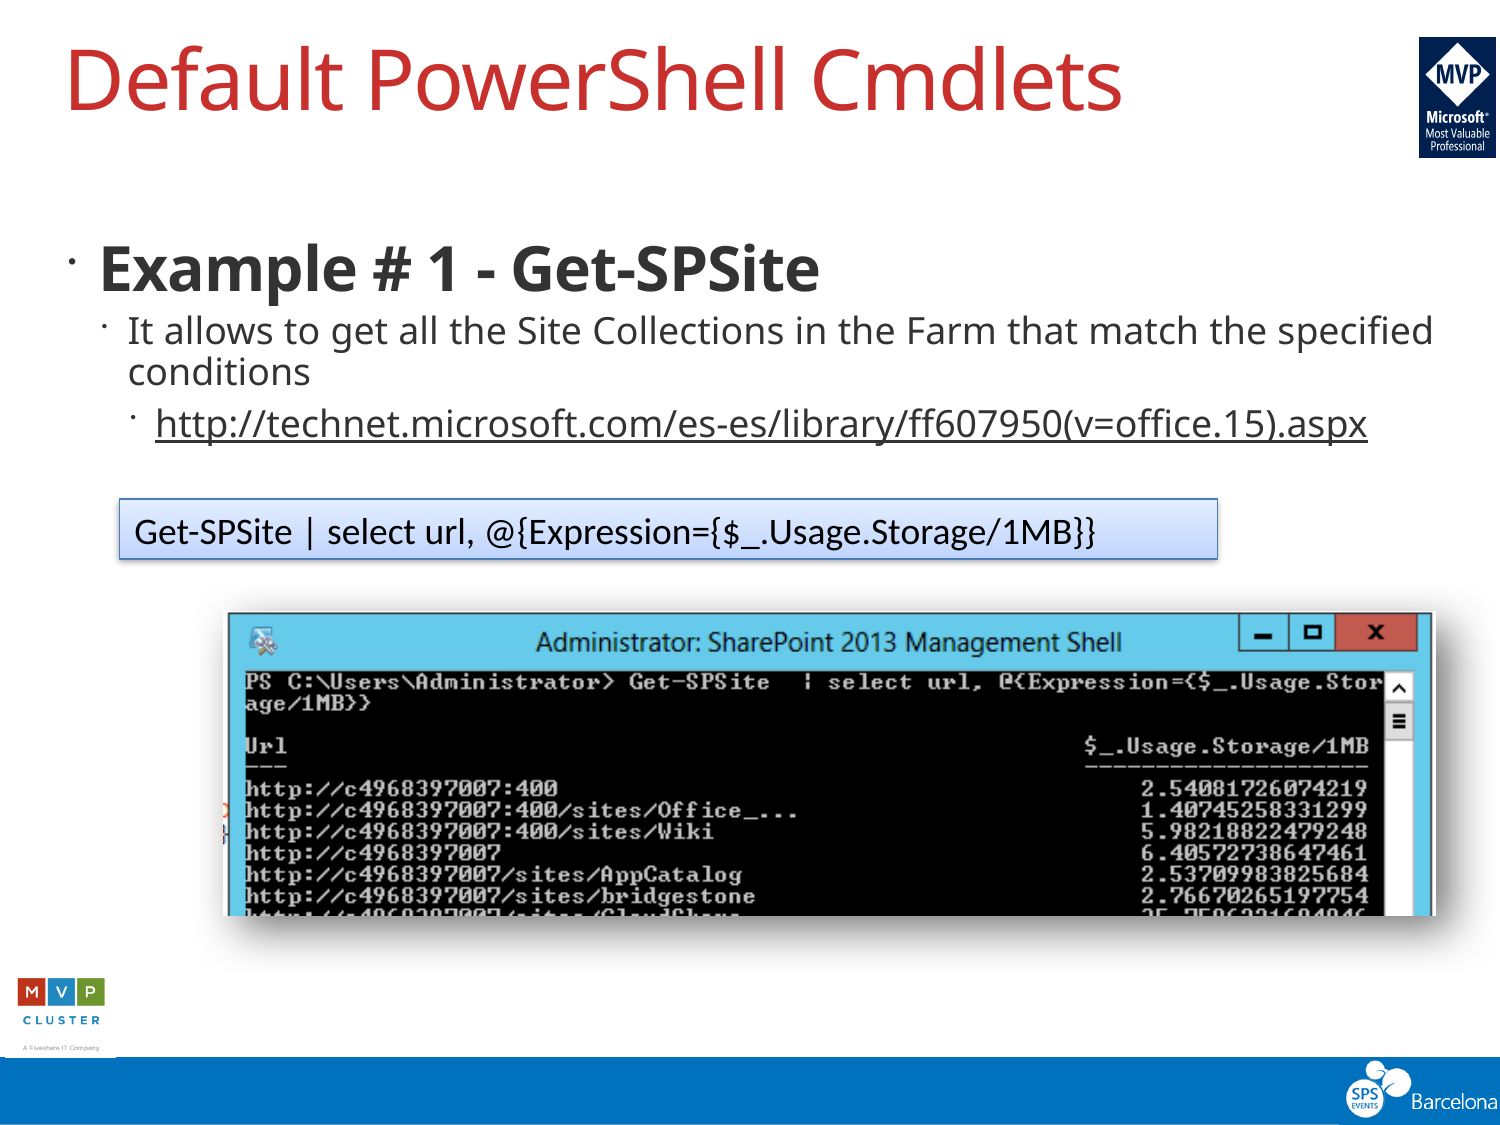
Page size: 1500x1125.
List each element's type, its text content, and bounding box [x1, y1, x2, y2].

picture [1339, 1057, 1500, 1125]
picture [5, 968, 117, 1058]
list Example # 1 - Get-SPSite It allows to get all the Site Collections in the Farm that match the specified conditions http://technet.microsoft.com/es-es/library/ff607950(v=office.15).aspx [63, 237, 1436, 924]
picture [1436, 37, 1496, 158]
text_box Get-SPSite | select url, @{Expression={$_.Usage.Storage/1MB}} [119, 499, 1218, 559]
title Default PowerShell Cmdlets [63, 37, 1436, 161]
picture [223, 611, 1437, 916]
